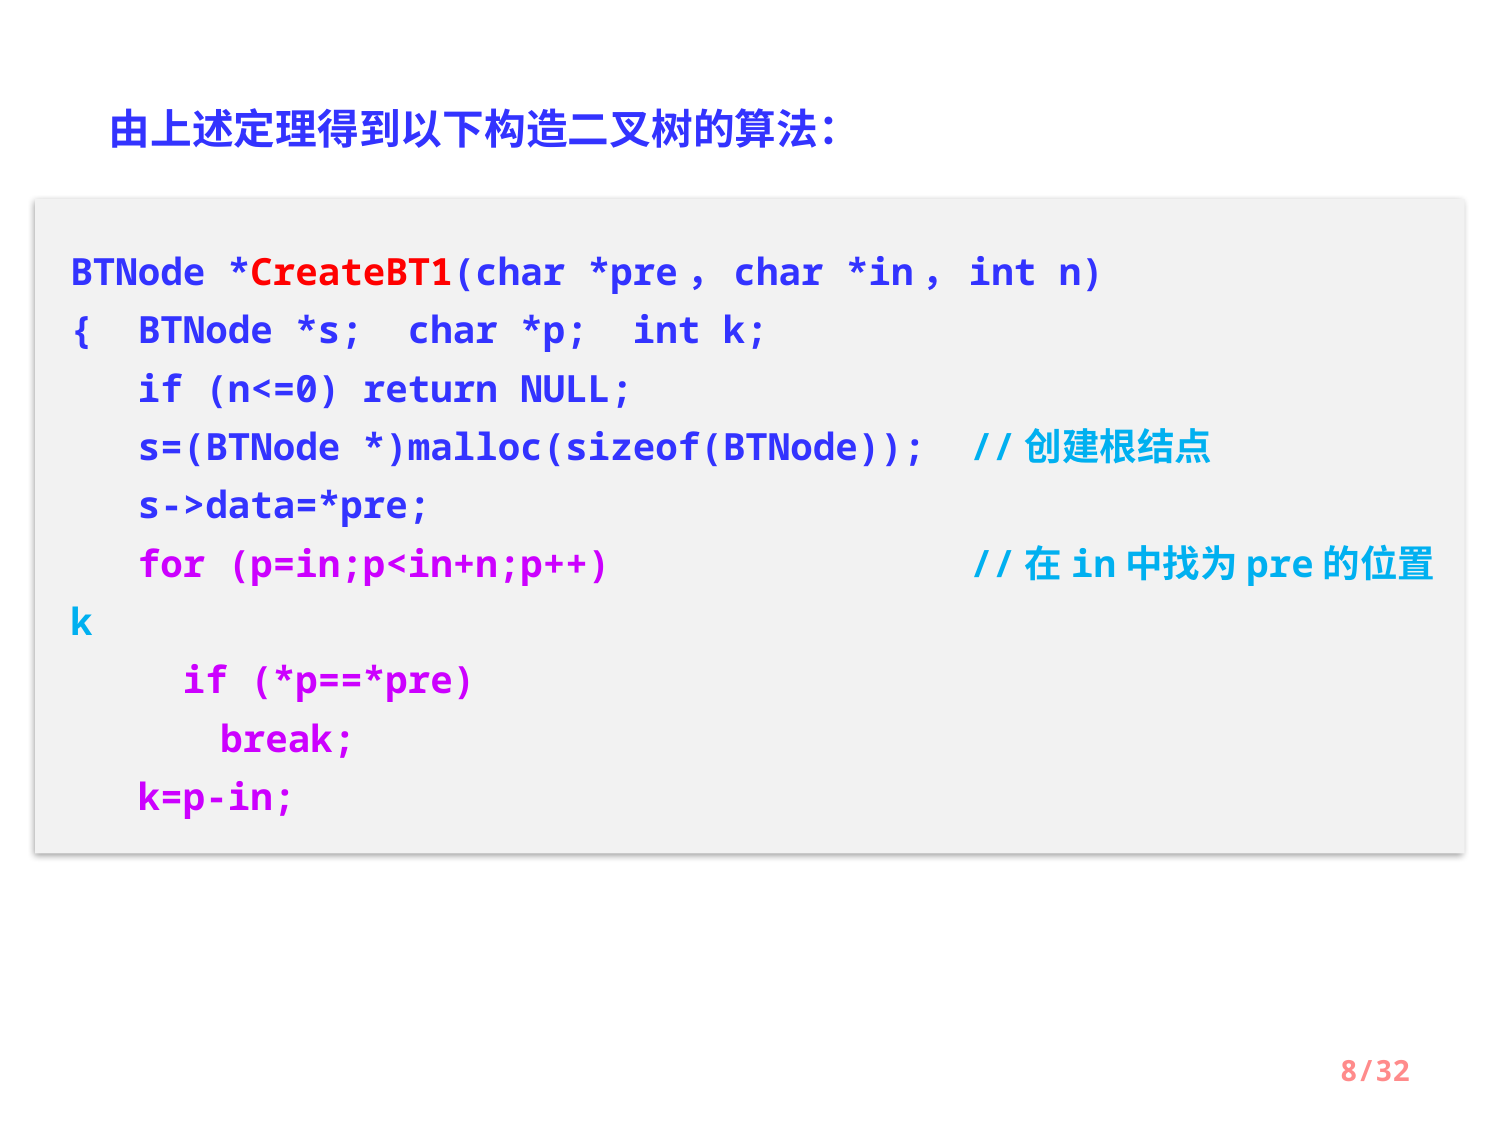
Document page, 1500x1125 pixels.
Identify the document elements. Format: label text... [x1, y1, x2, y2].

text_box BTNode *CreateBT1(char *pre，char *in，int n) { BTNode *s; char *p; int k; if (n<=0) return NULL; s=(BTNode *)malloc(sizeof(BTNode)); //创建根结点 s->data=*pre; for (p=in;p<in+n;p++) //在in中找为pre的位置k if (*p==*pre) break; k=p-in; [34, 198, 1466, 854]
slide_number 8/32 [1074, 1042, 1425, 1103]
text_box 由上述定理得到以下构造二叉树的算法： [93, 105, 1205, 161]
